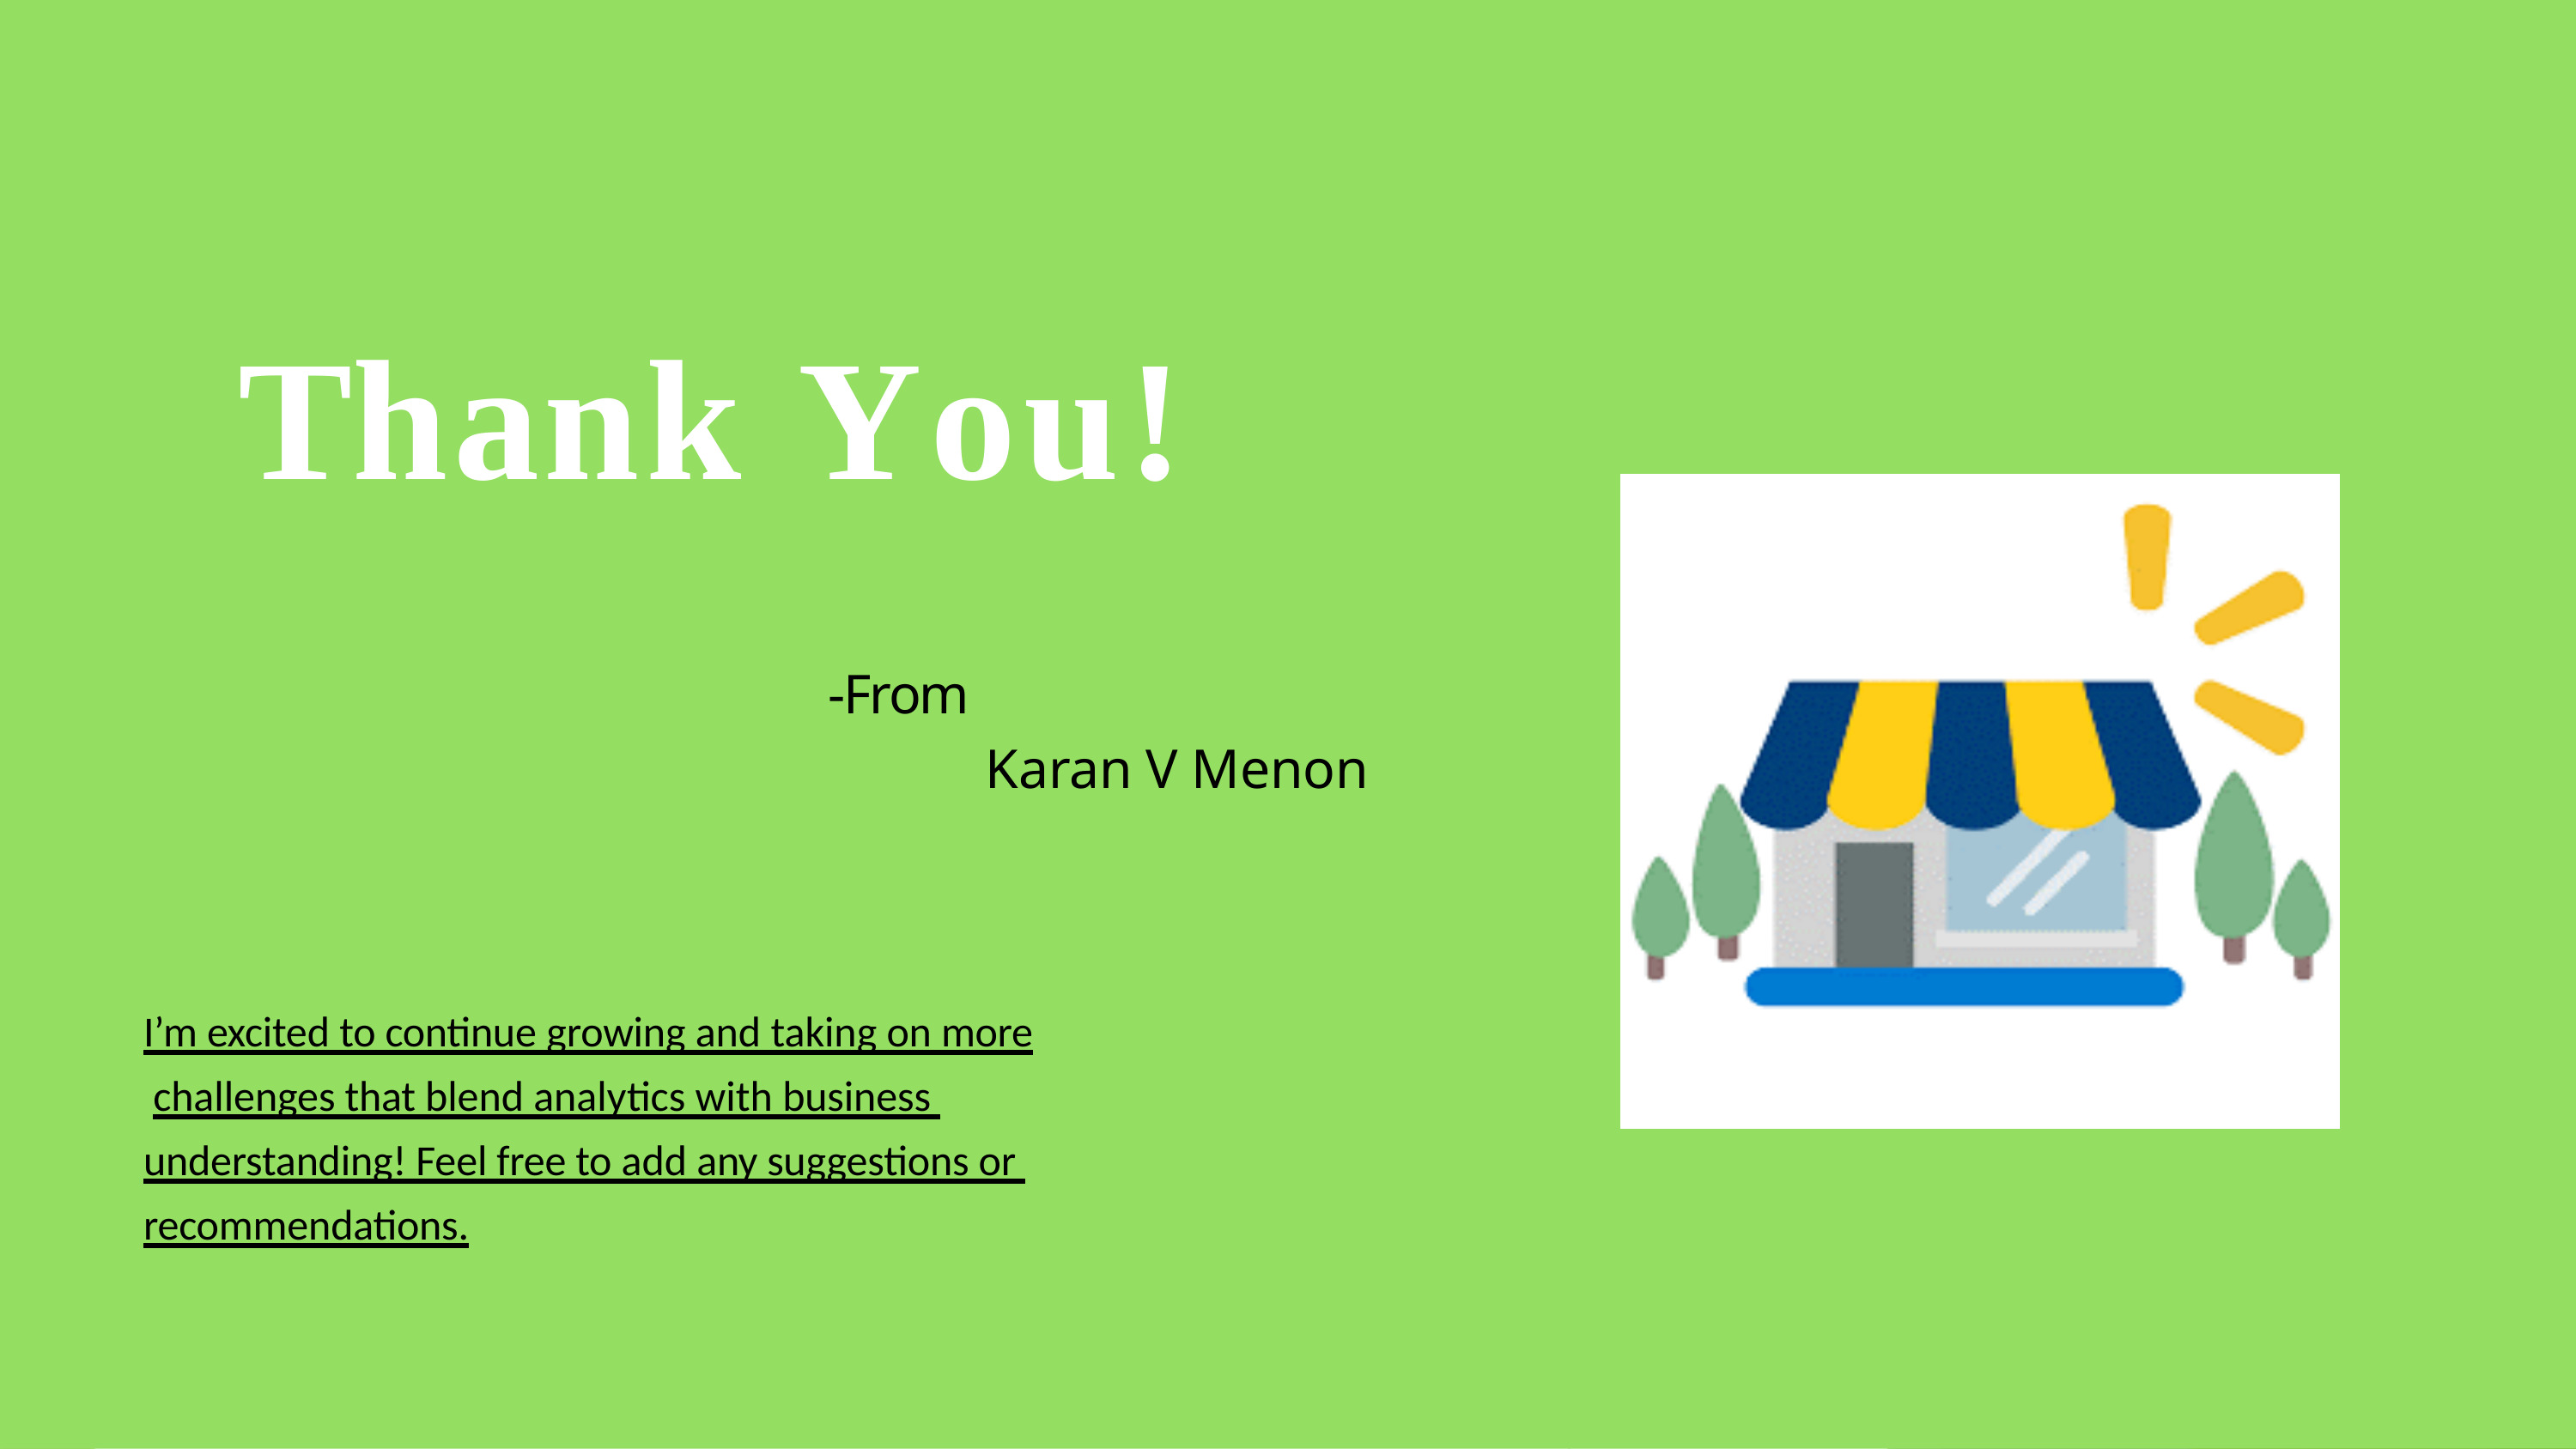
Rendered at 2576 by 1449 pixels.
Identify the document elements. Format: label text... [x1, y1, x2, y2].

title Thank You! [236, 306, 1349, 550]
picture [1619, 473, 2341, 1130]
text_box I’m excited to continue growing and taking on more challenges that blend analytics with business understanding! Feel free to add any suggestions or recommendations. [142, 989, 1042, 1249]
text_box -From Karan V Menon [826, 647, 1385, 800]
text_box [0, 0, 2576, 1449]
